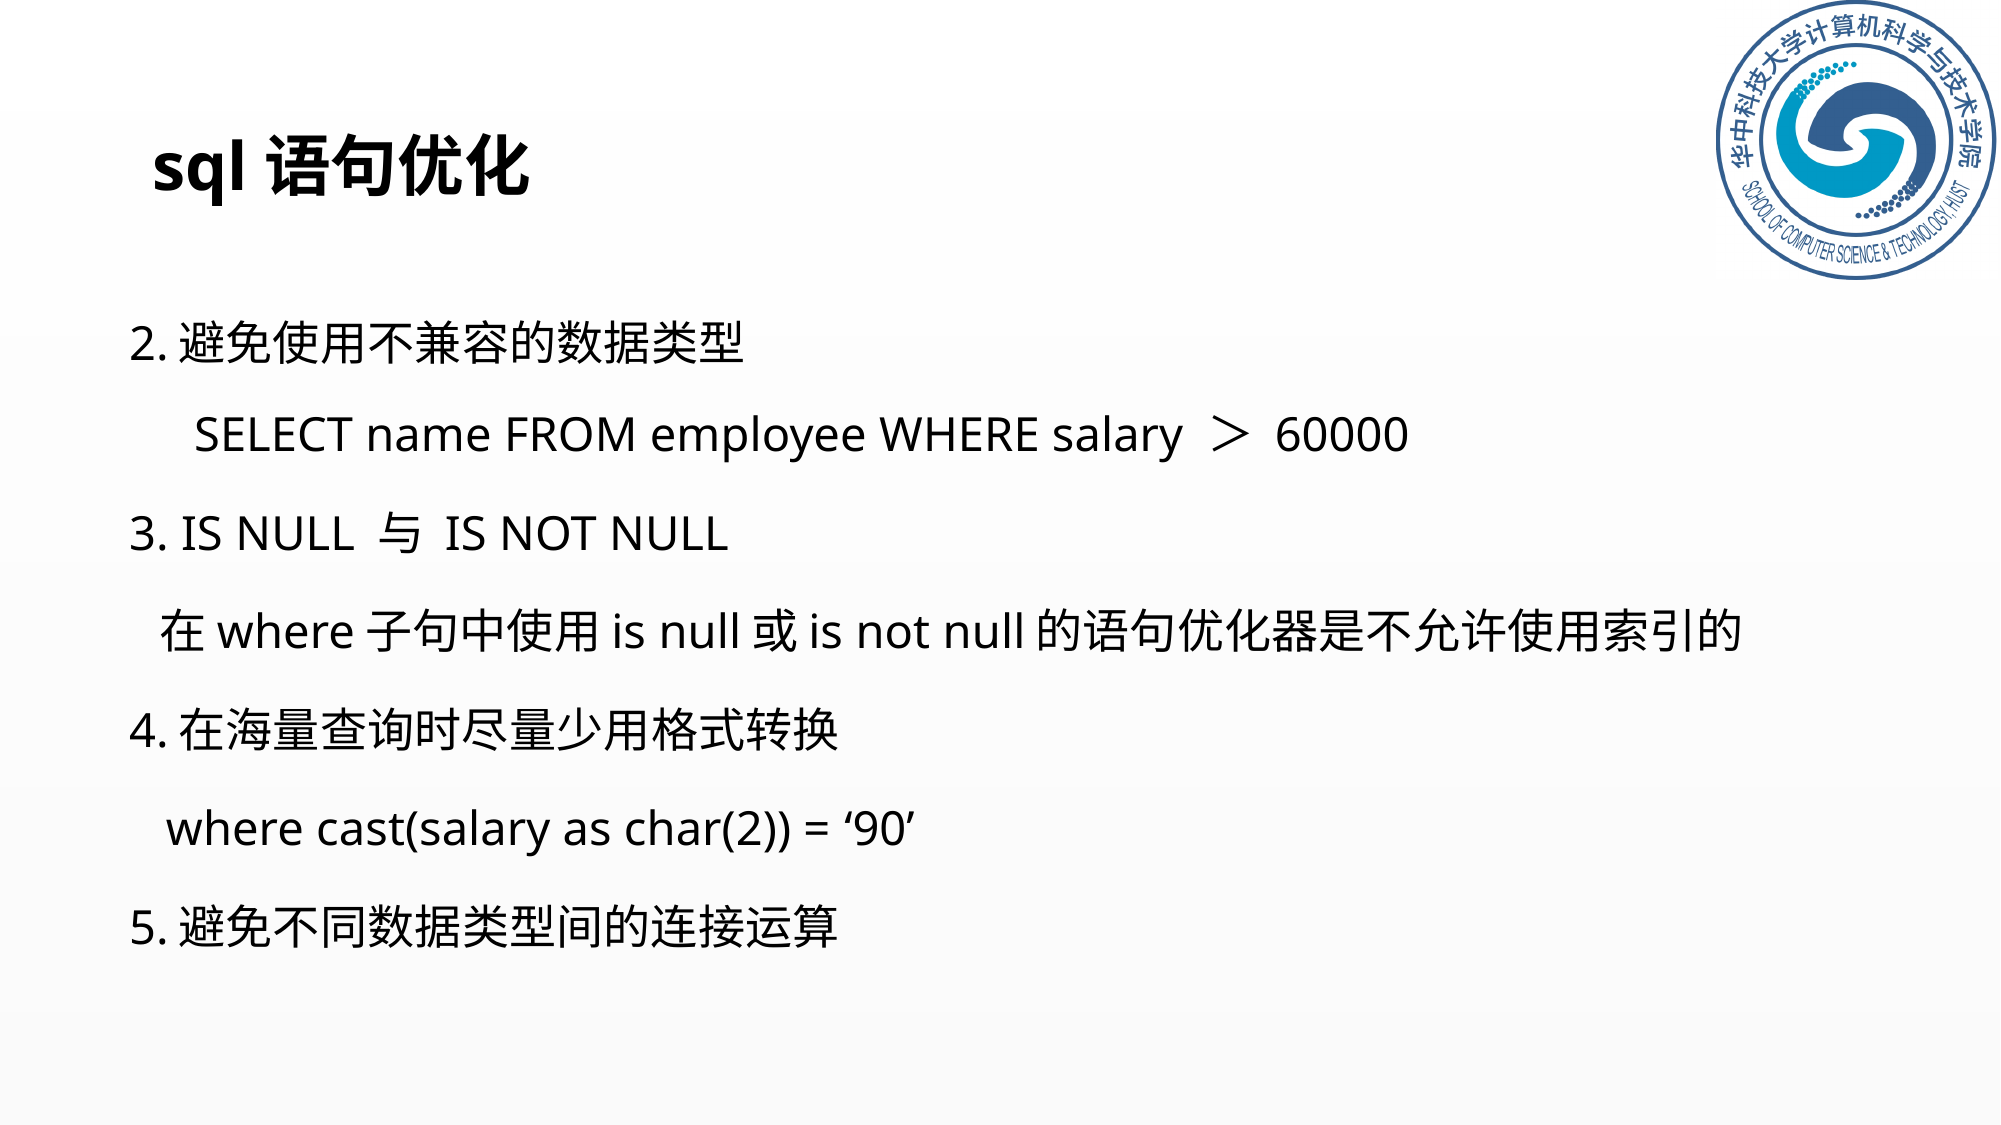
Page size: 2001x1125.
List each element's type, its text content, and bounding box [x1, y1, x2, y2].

list 2.避免使用不兼容的数据类型 SELECT name FROM employee WHERE salary ＞ 60000 3. IS NULL 与 IS NOT NULL 在where子句中使用is null或is not null的语句优化器是不允许使用索引的 4.在海量查询时尽量少用格式转换 where cast(salary as char(2)) = ‘90’ 5.避免不同数据类型间的连接运算 [114, 277, 1827, 1071]
picture [1863, 136, 1868, 155]
picture [1716, 0, 1999, 280]
title sql语句优化 [137, 59, 1863, 278]
